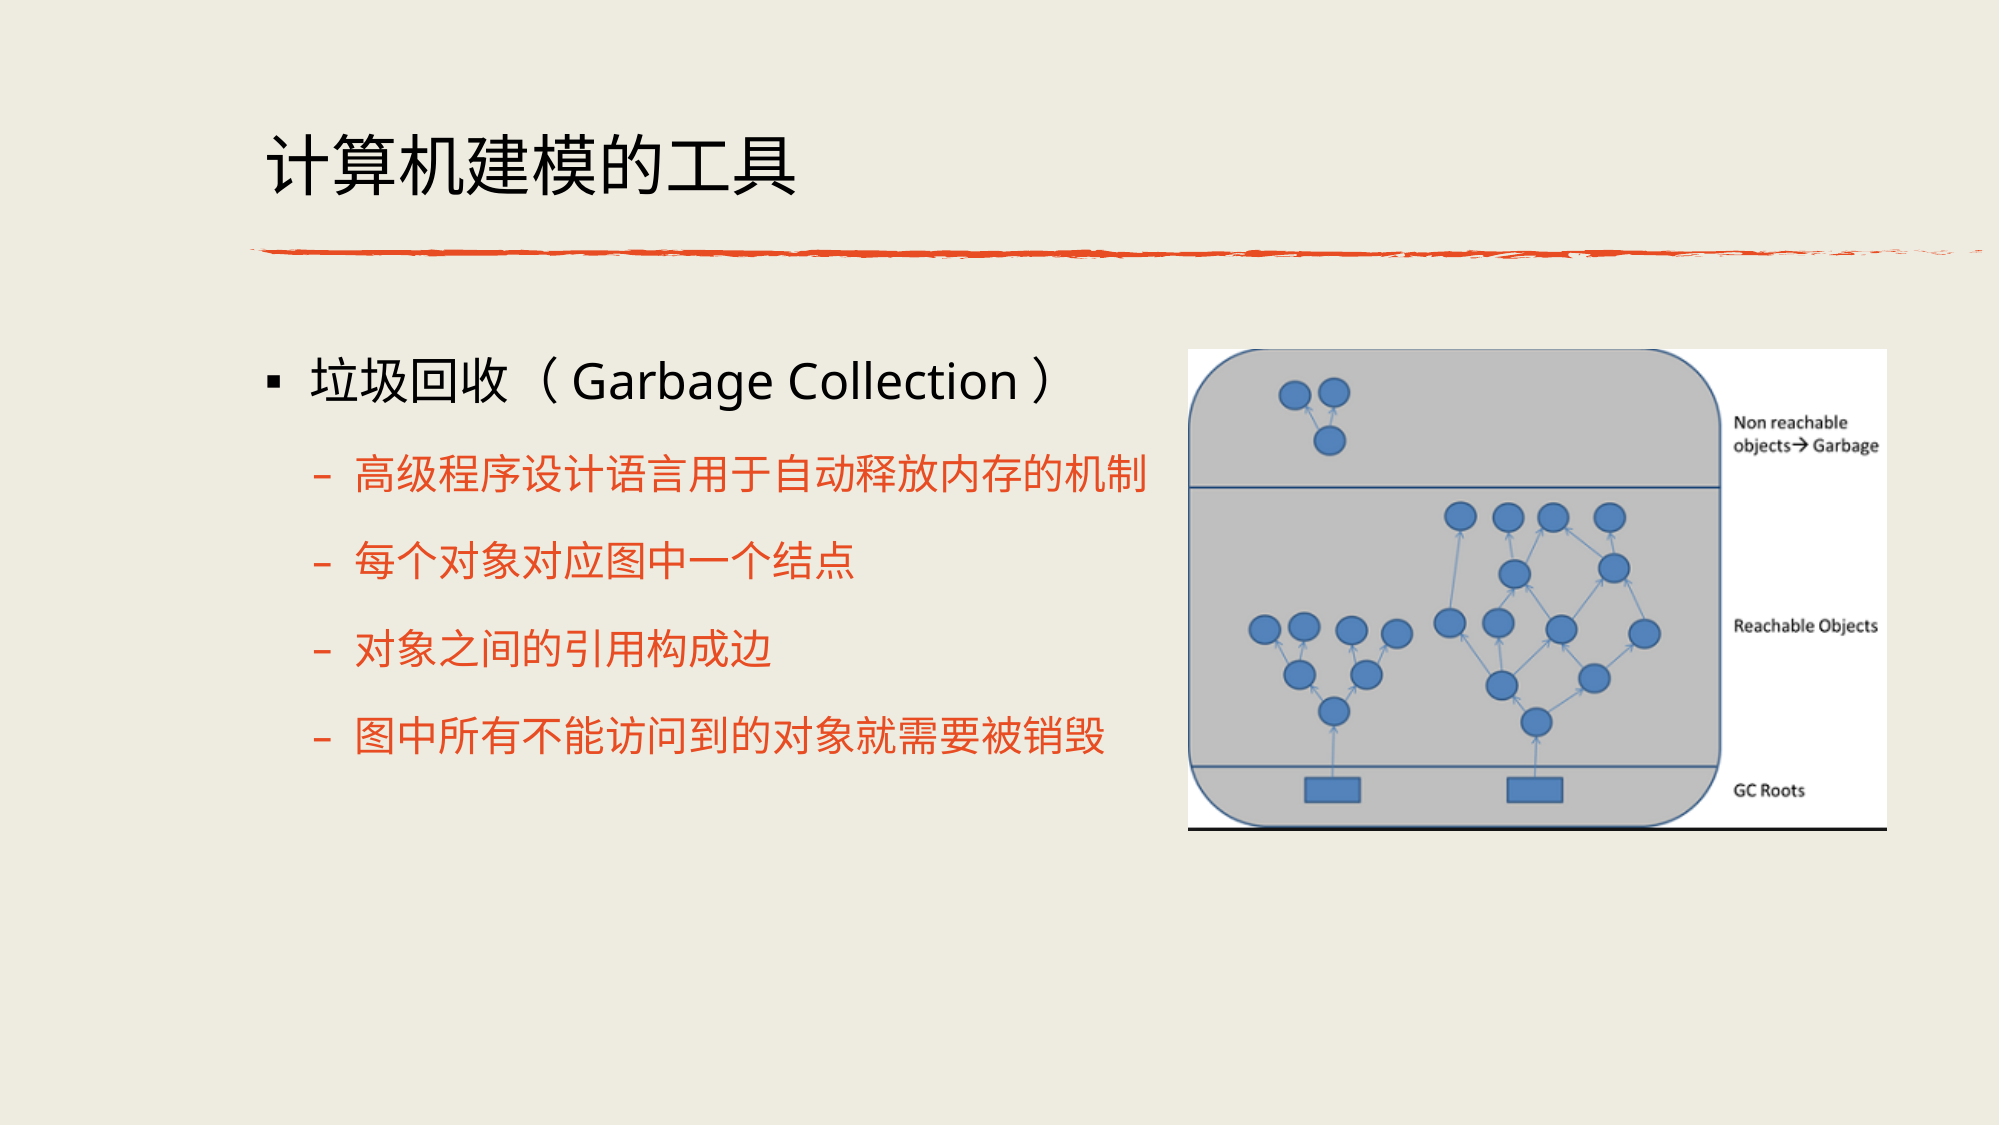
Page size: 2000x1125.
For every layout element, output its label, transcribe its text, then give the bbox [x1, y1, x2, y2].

title 计算机建模的工具 [249, 45, 1750, 213]
picture [1188, 349, 1887, 831]
list 垃圾回收（Garbage Collection） 高级程序设计语言用于自动释放内存的机制 每个对象对应图中一个结点 对象之间的引用构成边 图中所有不能访问到的对象就需要被销毁 [249, 312, 1750, 1013]
